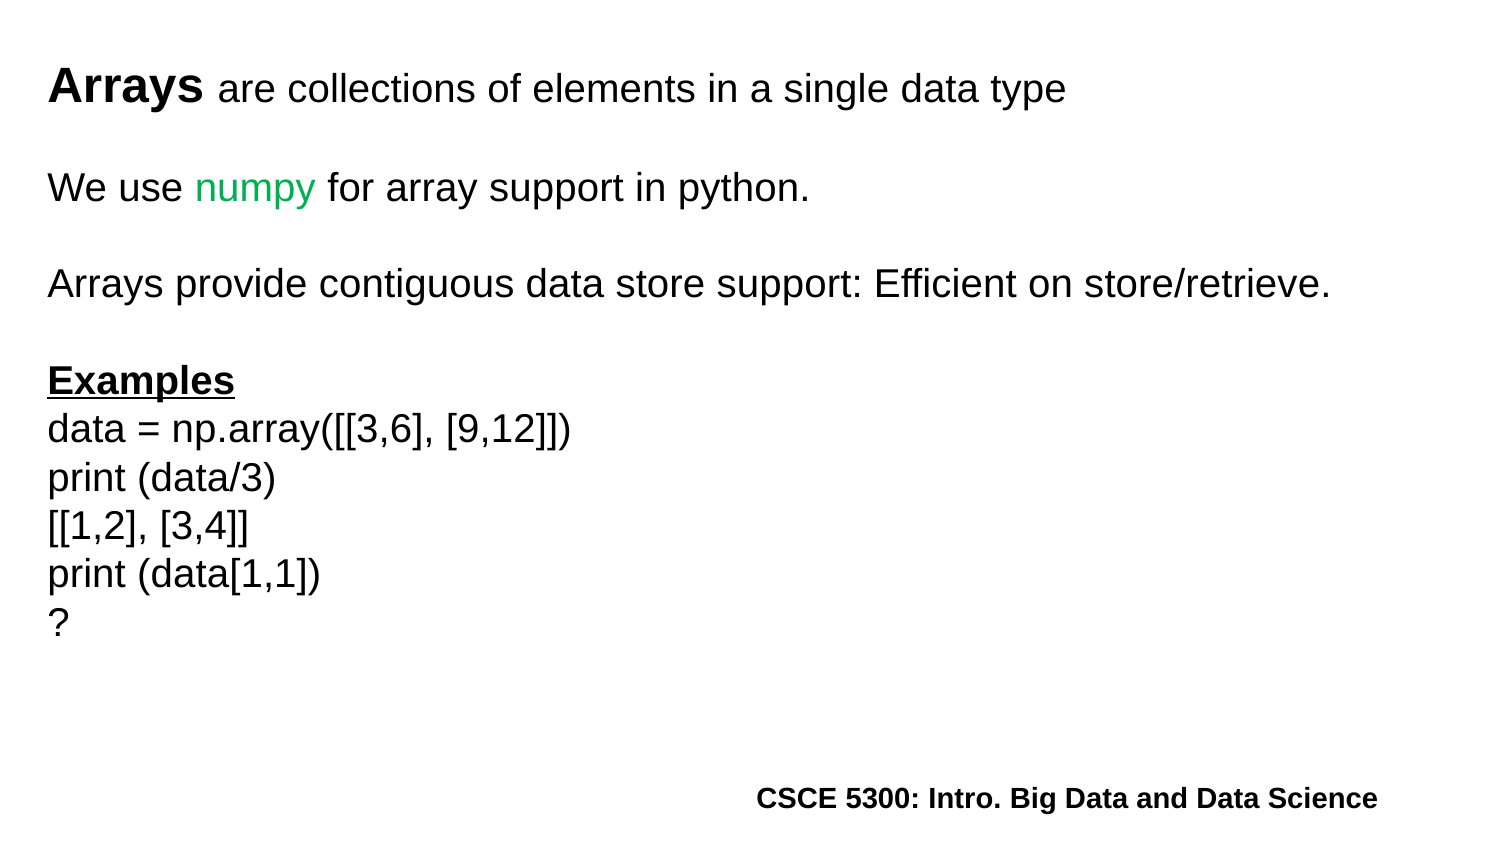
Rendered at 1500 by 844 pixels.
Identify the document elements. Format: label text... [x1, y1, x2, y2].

title Arrays are collections of elements in a single data type We use numpy for array support in python. Arrays provide contiguous data store support: Efficient on store/retrieve. Examples data = np.array([[3,6], [9,12]]) print (data/3) [[1,2], [3,4]] print (data[1,1]) ? [20, 38, 1478, 727]
